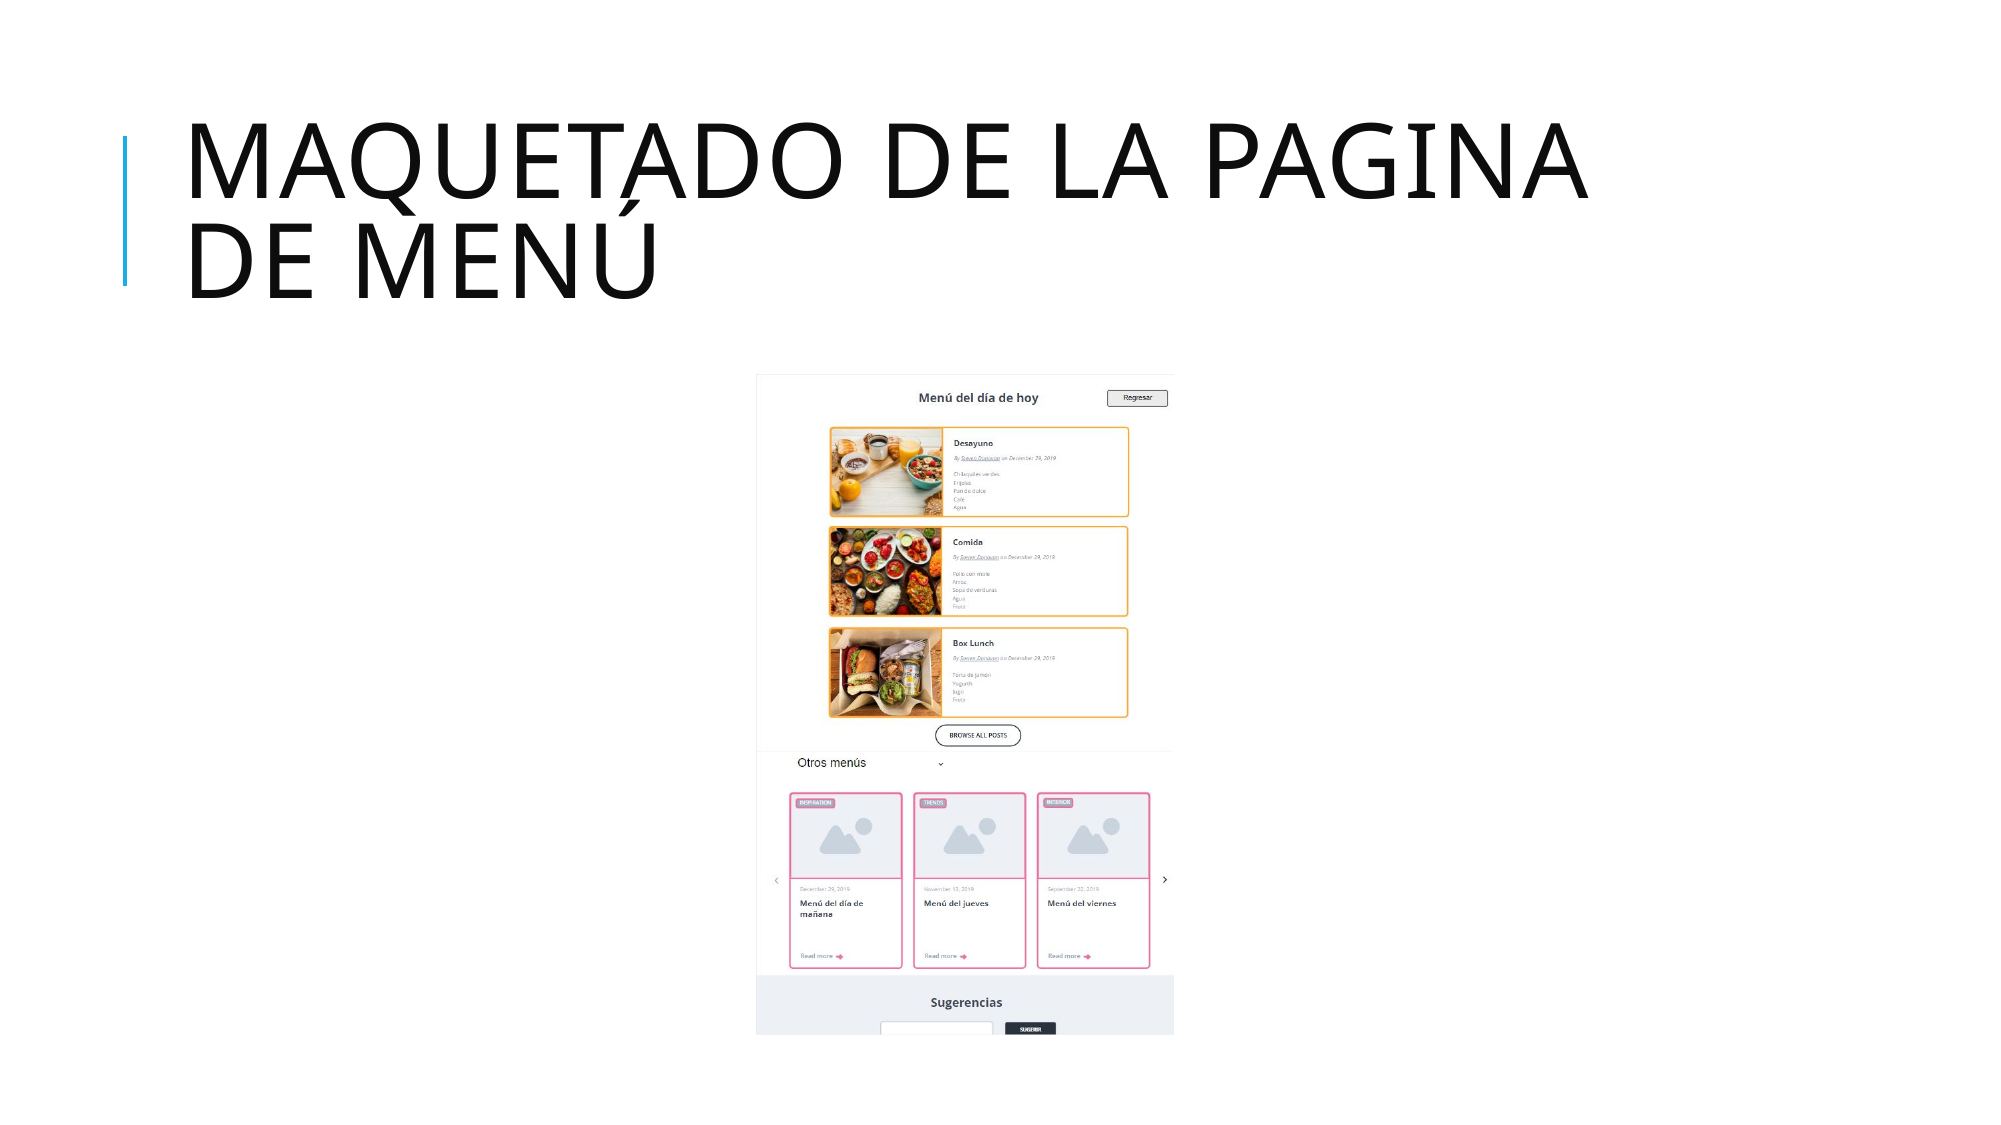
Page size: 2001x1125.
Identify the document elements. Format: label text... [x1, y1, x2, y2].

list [756, 374, 1174, 1036]
title Maquetado de la pagina de menú [168, 96, 1763, 342]
